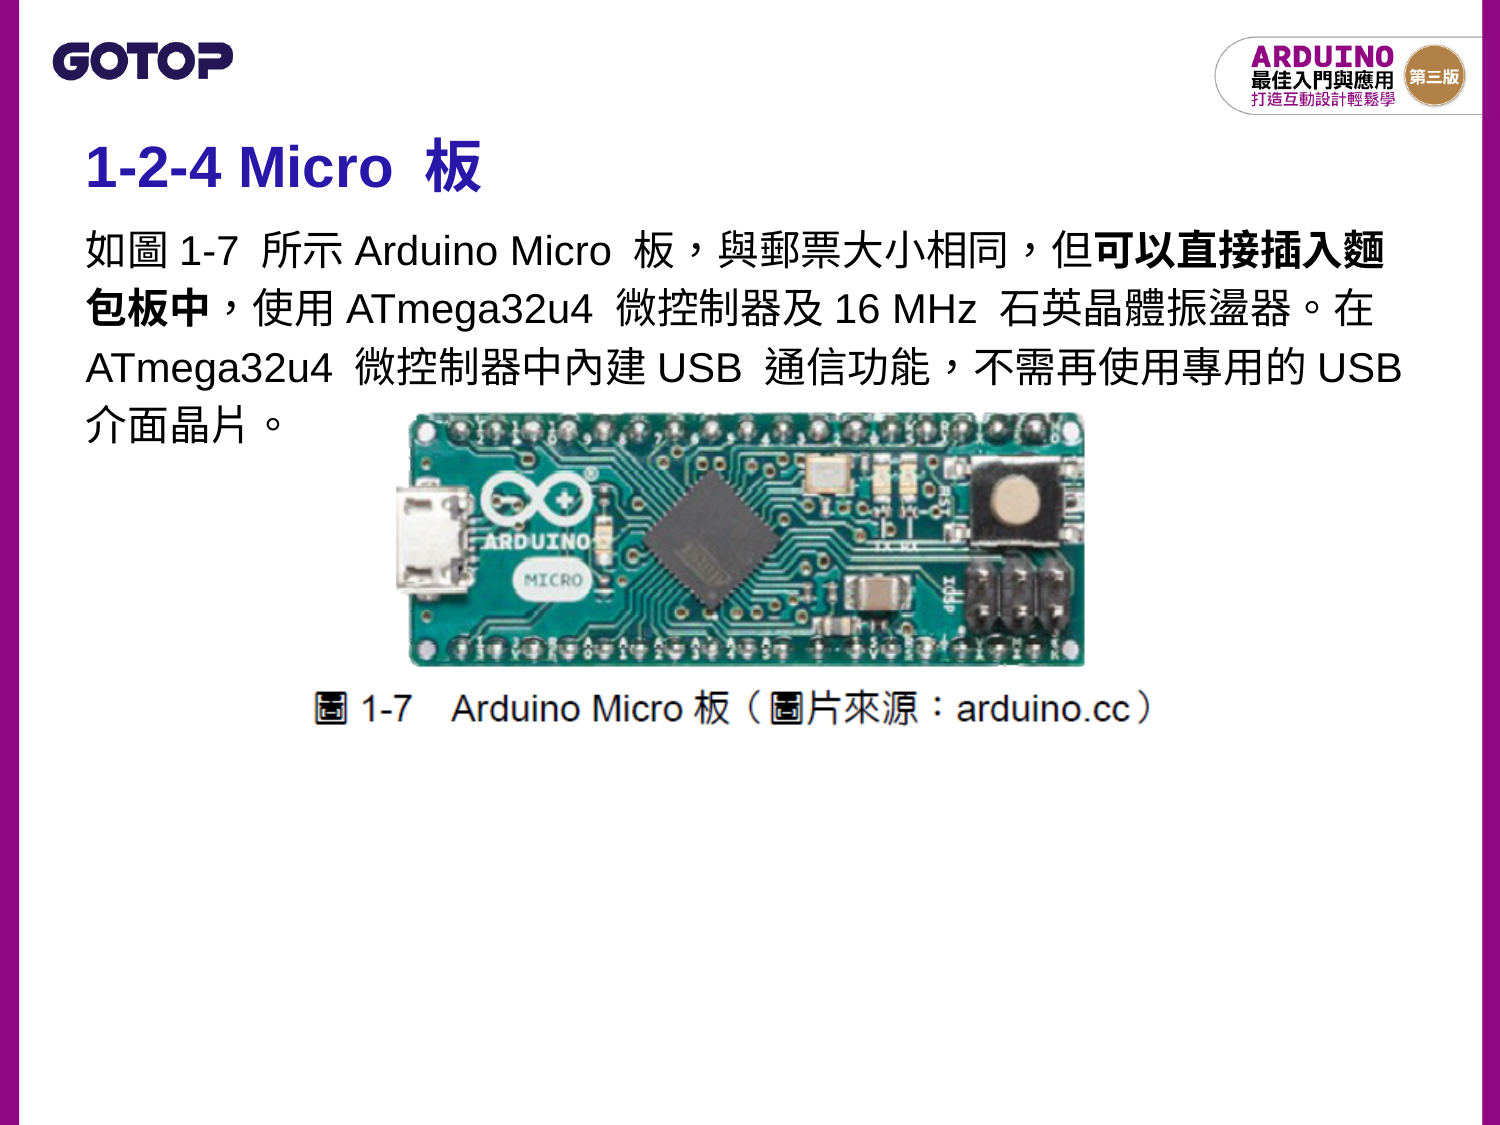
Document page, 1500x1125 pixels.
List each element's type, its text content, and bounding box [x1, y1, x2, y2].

list 1-2-4 Micro 板 如圖1-7 所示Arduino Micro 板，與郵票大小相同，但可以直接插入麵包板中，使用ATmega32u4 微控制器及16 MHz 石英晶體振盪器。在ATmega32u4 微控制器中內建USB 通信功能，不需再使用專用的USB 介面晶片。 [70, 121, 1430, 1067]
picture [0, 0, 1500, 1125]
